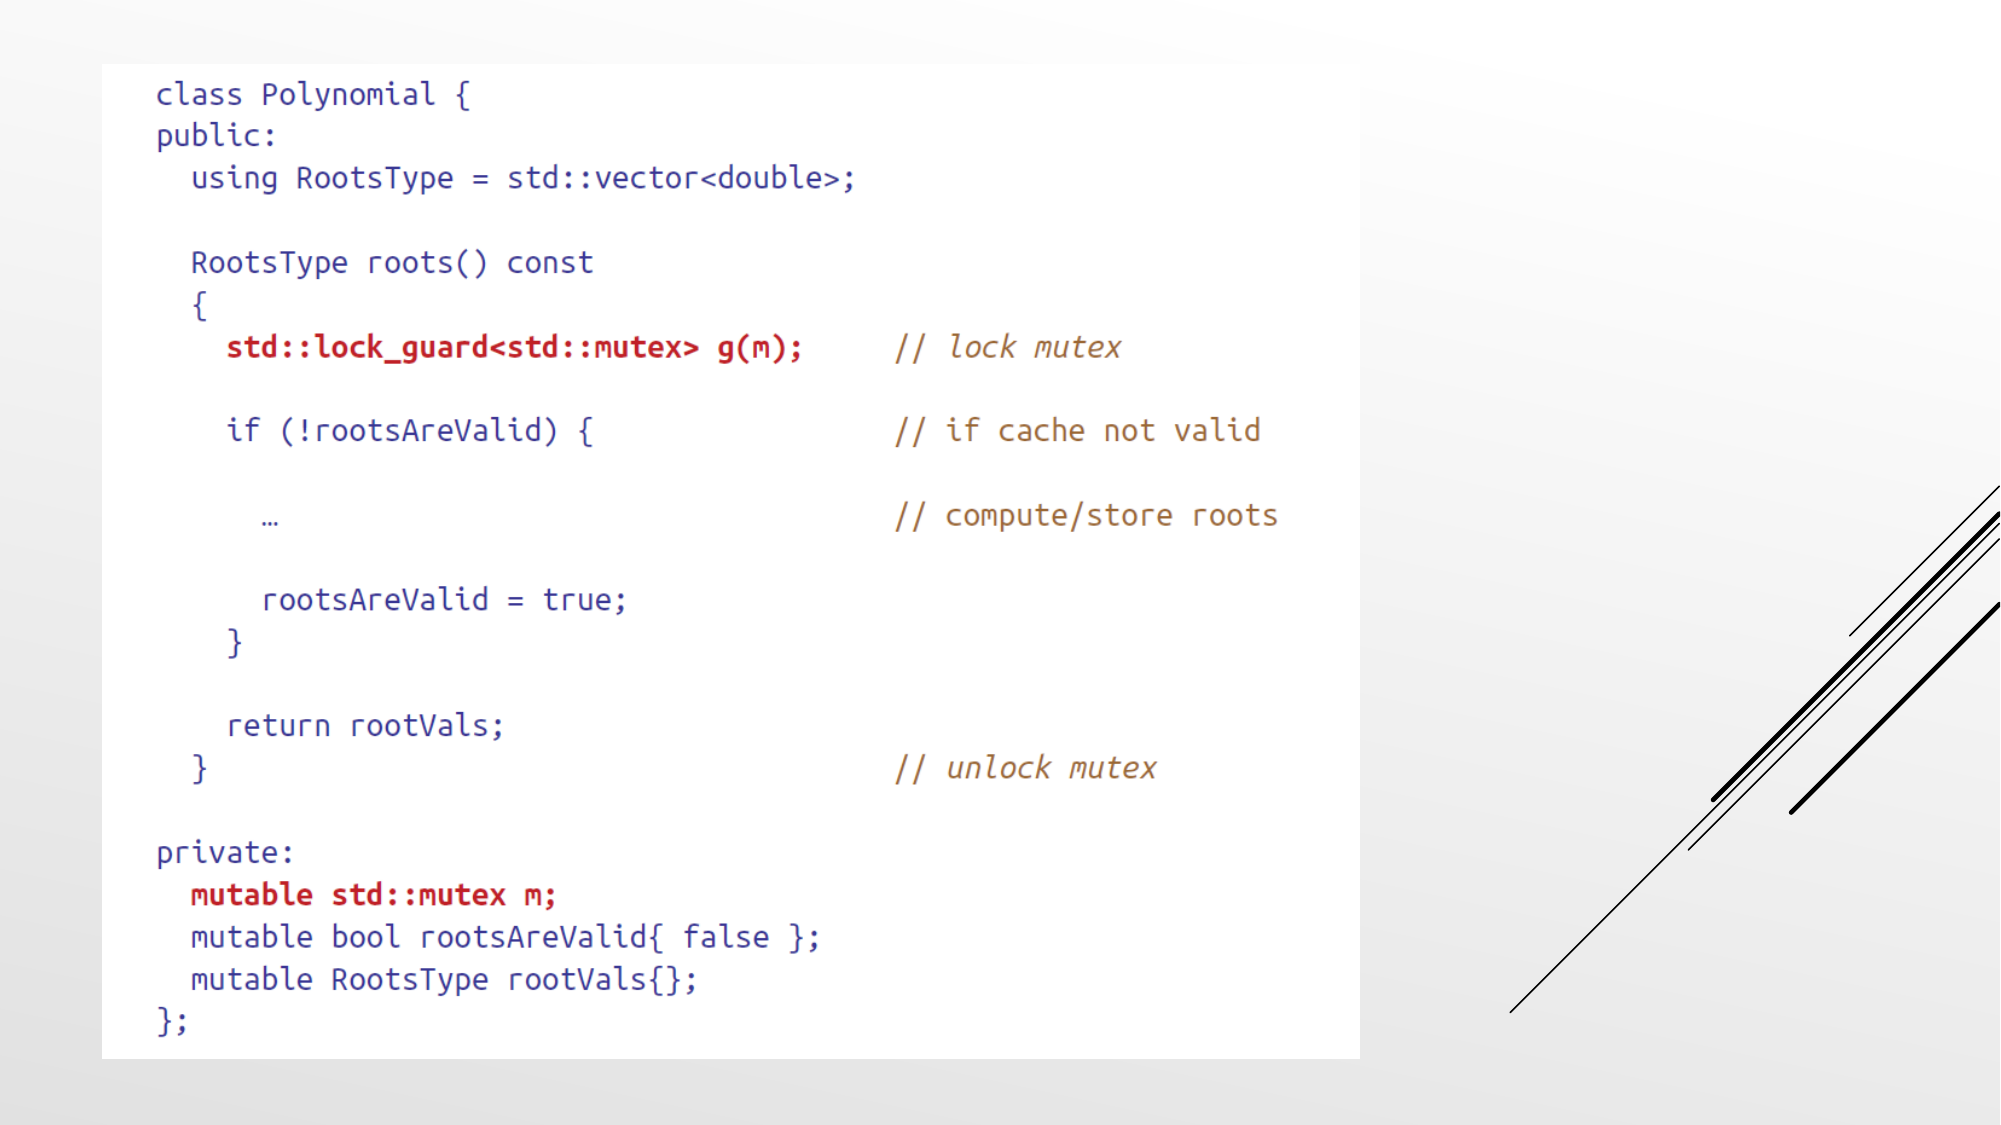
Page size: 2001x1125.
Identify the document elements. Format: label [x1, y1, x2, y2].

picture [102, 63, 1361, 1059]
